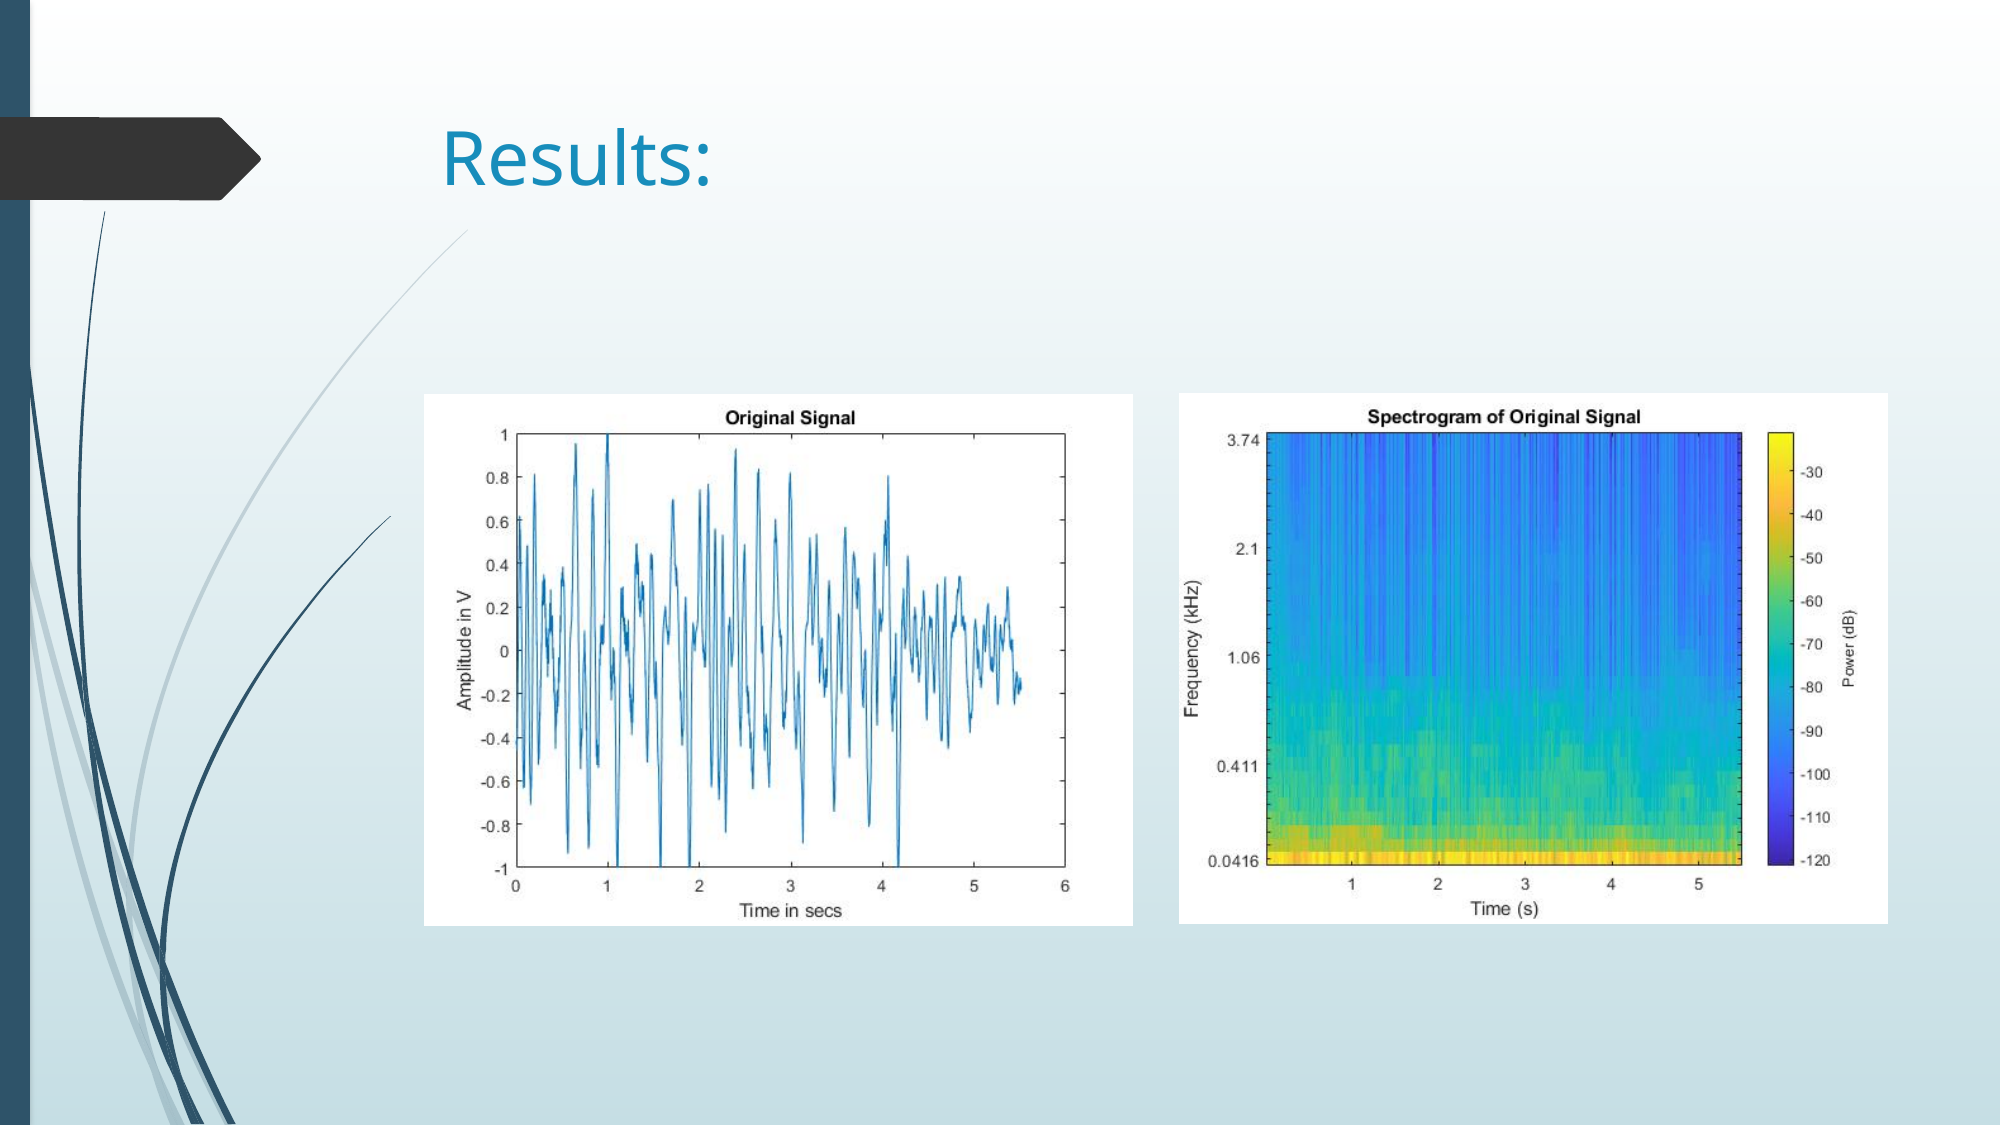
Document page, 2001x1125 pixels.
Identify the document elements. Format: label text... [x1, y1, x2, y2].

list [1179, 392, 1888, 925]
title Results: [425, 102, 1888, 313]
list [424, 394, 1133, 926]
